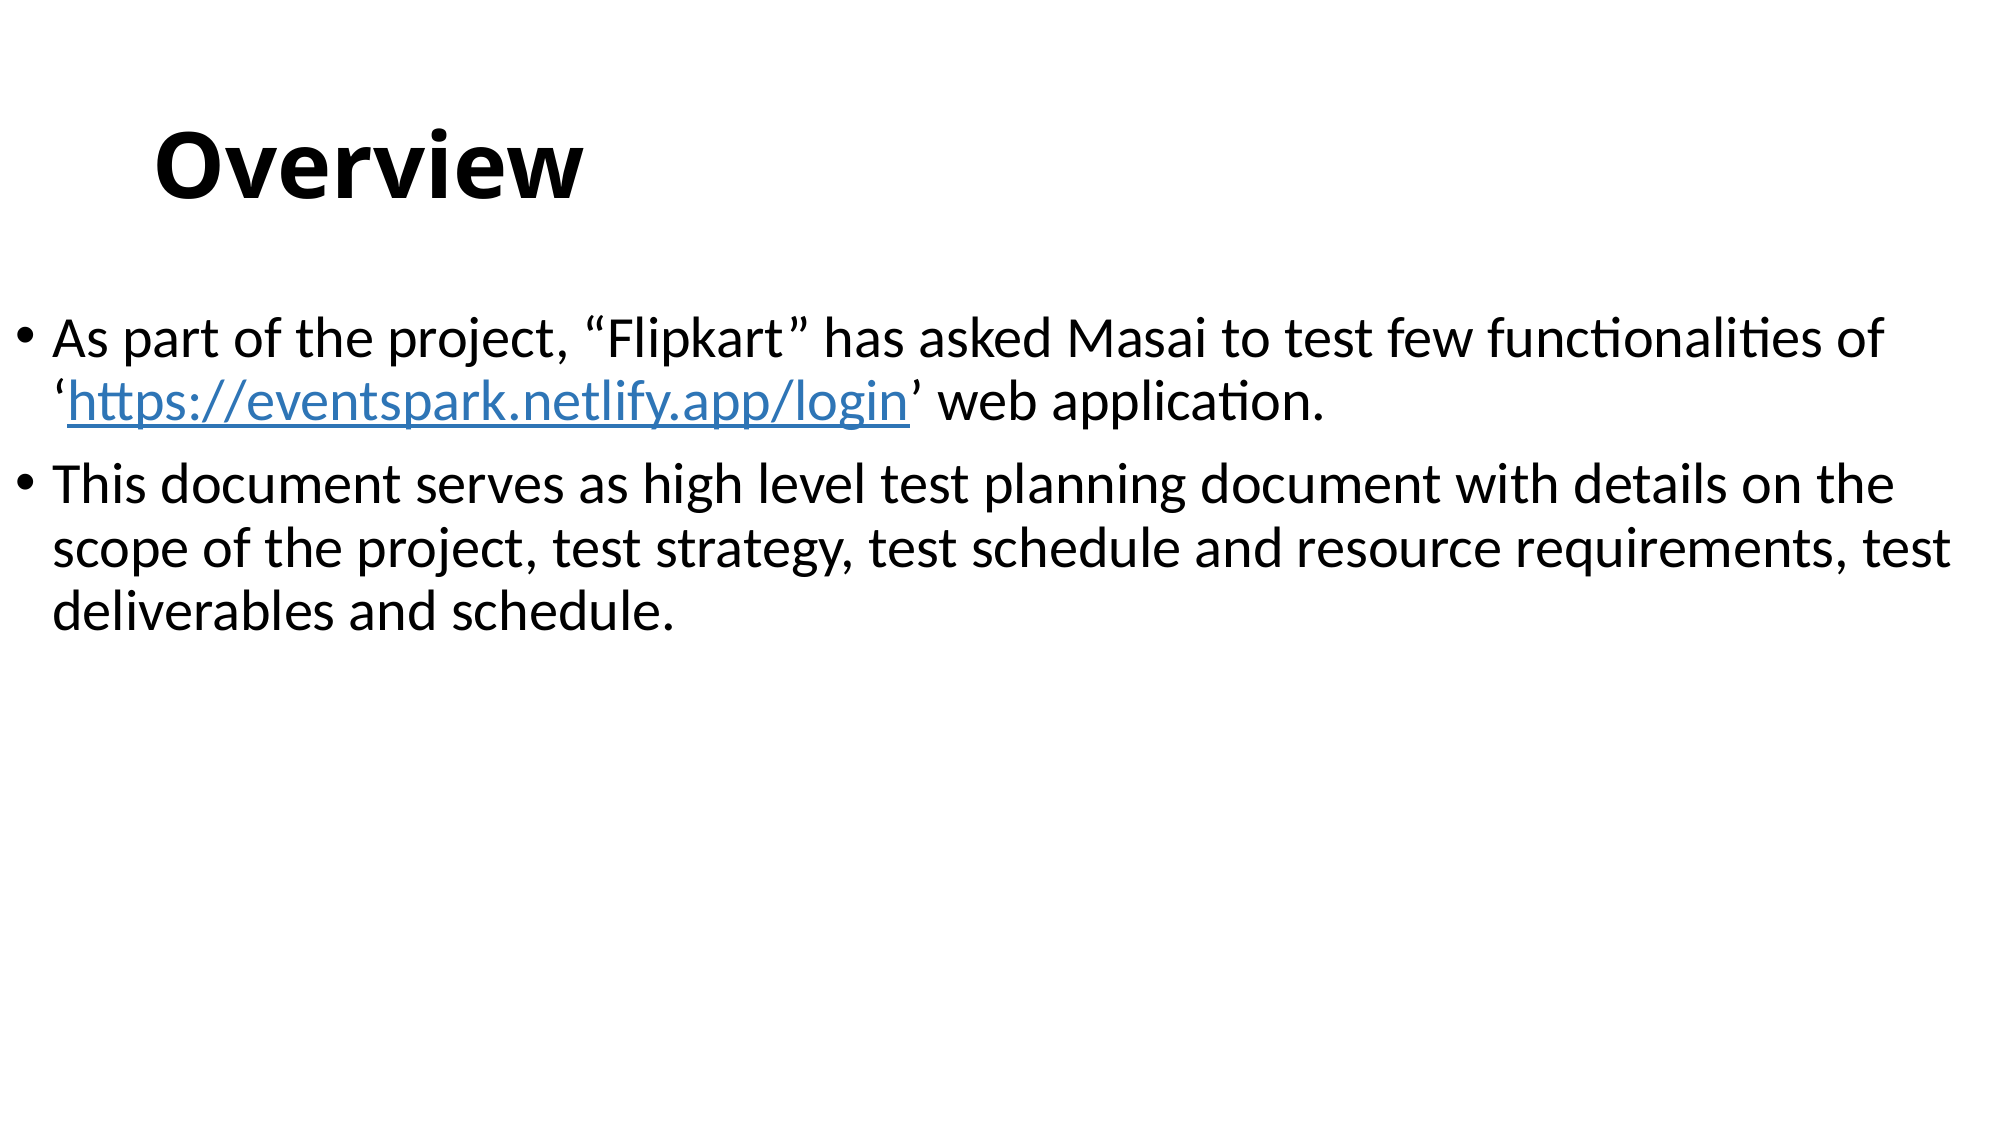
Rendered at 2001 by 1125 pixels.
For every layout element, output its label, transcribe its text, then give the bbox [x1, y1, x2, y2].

title Overview [137, 59, 1863, 278]
list As part of the project, “Flipkart” has asked Masai to test few functionalities of ‘https://eventspark.netlify.app/login’ web application. This document serves as high level test planning document with details on the scope of the project, test strategy, test schedule and resource requirements, test deliverables and schedule. [0, 299, 2000, 1014]
